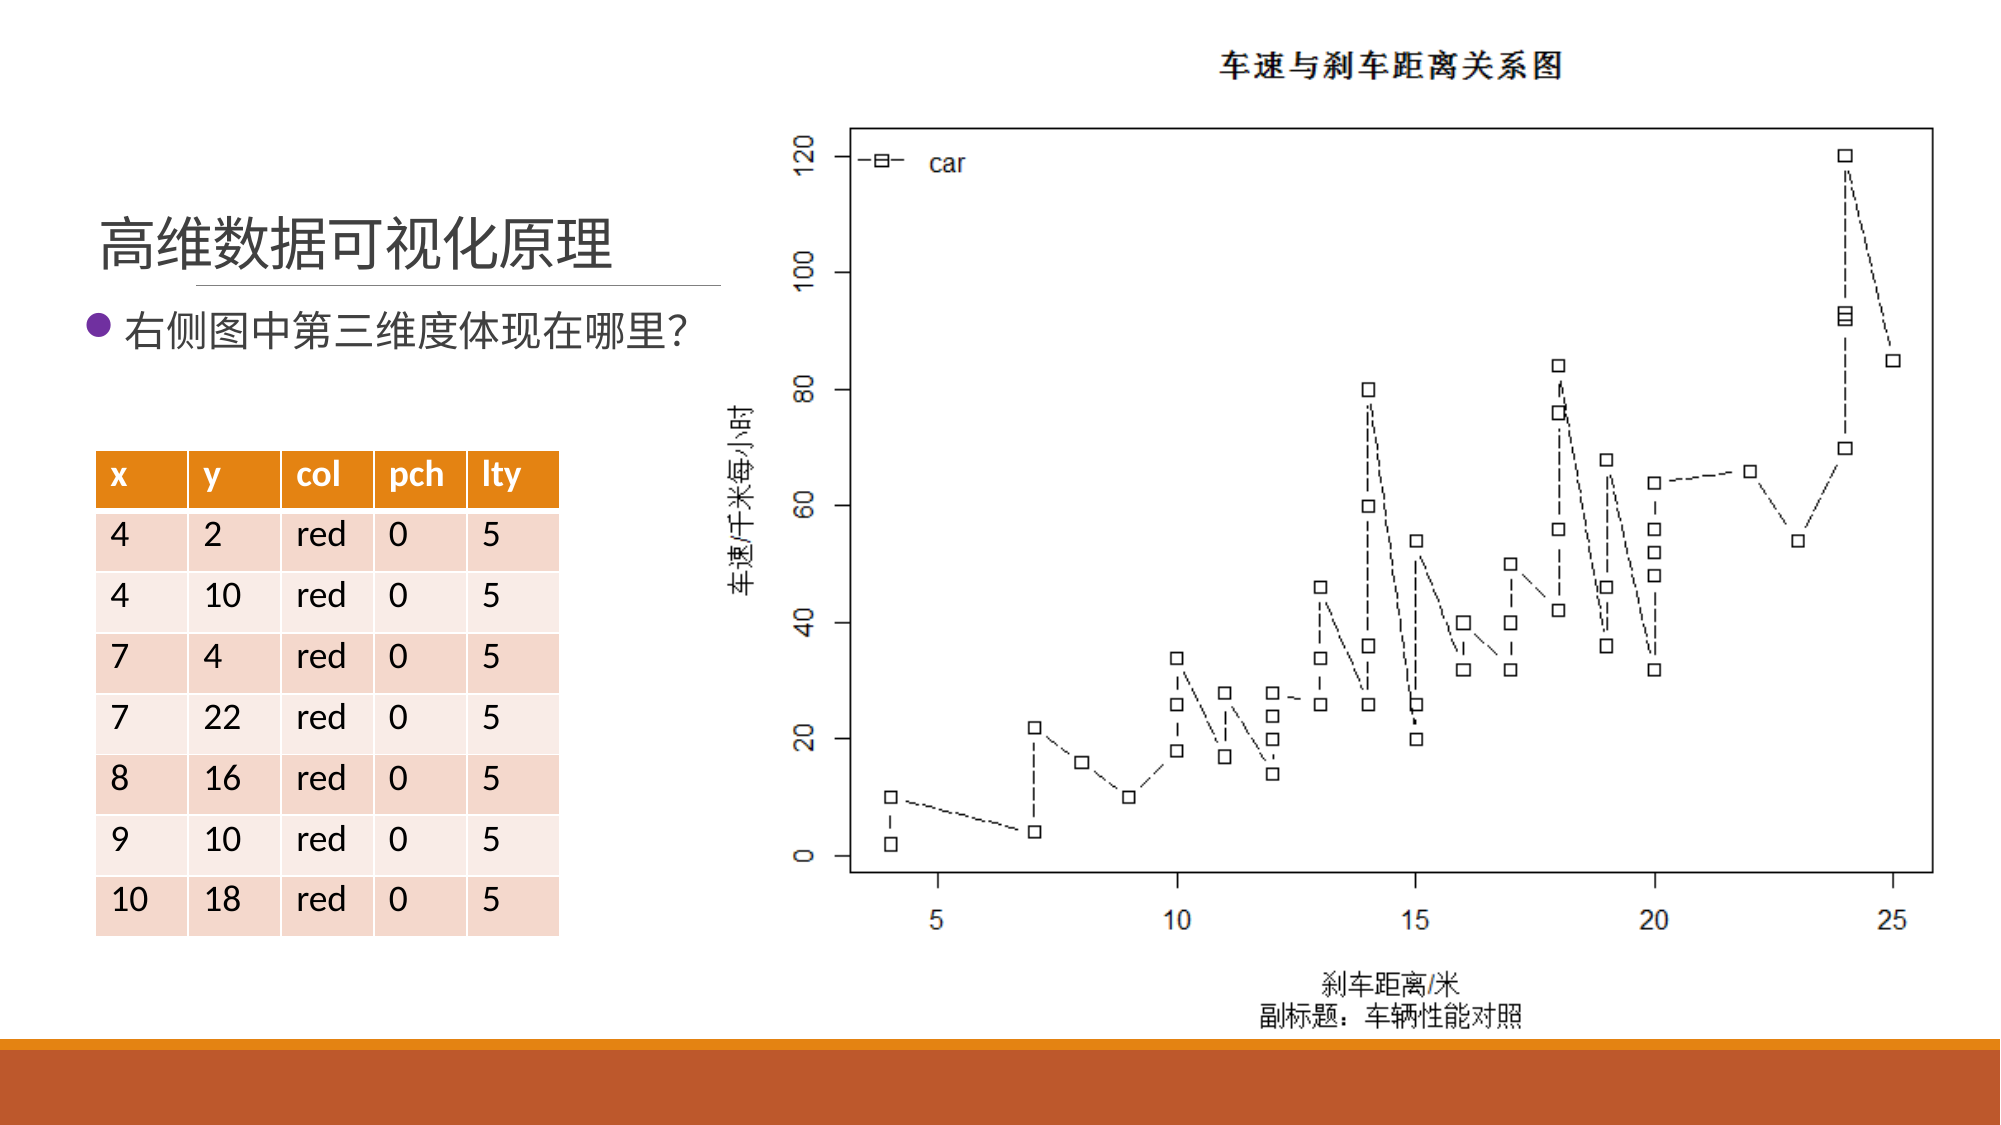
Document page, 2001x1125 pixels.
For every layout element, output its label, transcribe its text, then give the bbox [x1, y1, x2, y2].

table_cell red [282, 877, 373, 936]
table_cell 0 [375, 573, 466, 632]
table_cell 7 [96, 695, 187, 754]
table_cell 4 [96, 514, 187, 571]
table_cell 0 [375, 514, 466, 571]
table_cell red [282, 816, 373, 875]
table_header pch [375, 451, 466, 508]
table_cell 5 [468, 816, 559, 875]
table_header lty [468, 451, 559, 508]
table_cell 9 [96, 816, 187, 875]
table_cell 0 [375, 816, 466, 875]
table_cell 5 [468, 514, 559, 571]
table_cell red [282, 695, 373, 754]
table_cell 5 [468, 877, 559, 936]
table_cell red [282, 573, 373, 632]
picture [721, 0, 2000, 1035]
table_cell 10 [96, 877, 187, 936]
table_cell 7 [96, 634, 187, 693]
table_cell 0 [375, 634, 466, 693]
table_cell 5 [468, 573, 559, 632]
table_header y [189, 451, 280, 508]
table_cell 10 [189, 816, 280, 875]
table_cell red [282, 514, 373, 571]
table_cell red [282, 755, 373, 814]
table_cell 5 [468, 755, 559, 814]
table_cell 16 [189, 755, 280, 814]
table_cell 18 [189, 877, 280, 936]
table_cell 2 [189, 514, 280, 571]
table_cell 8 [96, 755, 187, 814]
table_cell 5 [468, 695, 559, 754]
table_cell 0 [375, 755, 466, 814]
table_header x [96, 451, 187, 508]
table_cell 10 [189, 573, 280, 632]
table_header col [282, 451, 373, 508]
table_cell red [282, 634, 373, 693]
table_cell 22 [189, 695, 280, 754]
table_cell 4 [96, 573, 187, 632]
table_cell 0 [375, 877, 466, 936]
table_cell 5 [468, 634, 559, 693]
table_cell 0 [375, 695, 466, 754]
title 高维数据可视化原理 [83, 47, 719, 285]
table_cell 4 [189, 634, 280, 693]
list 右侧图中第三维度体现在哪里？ [83, 302, 693, 963]
